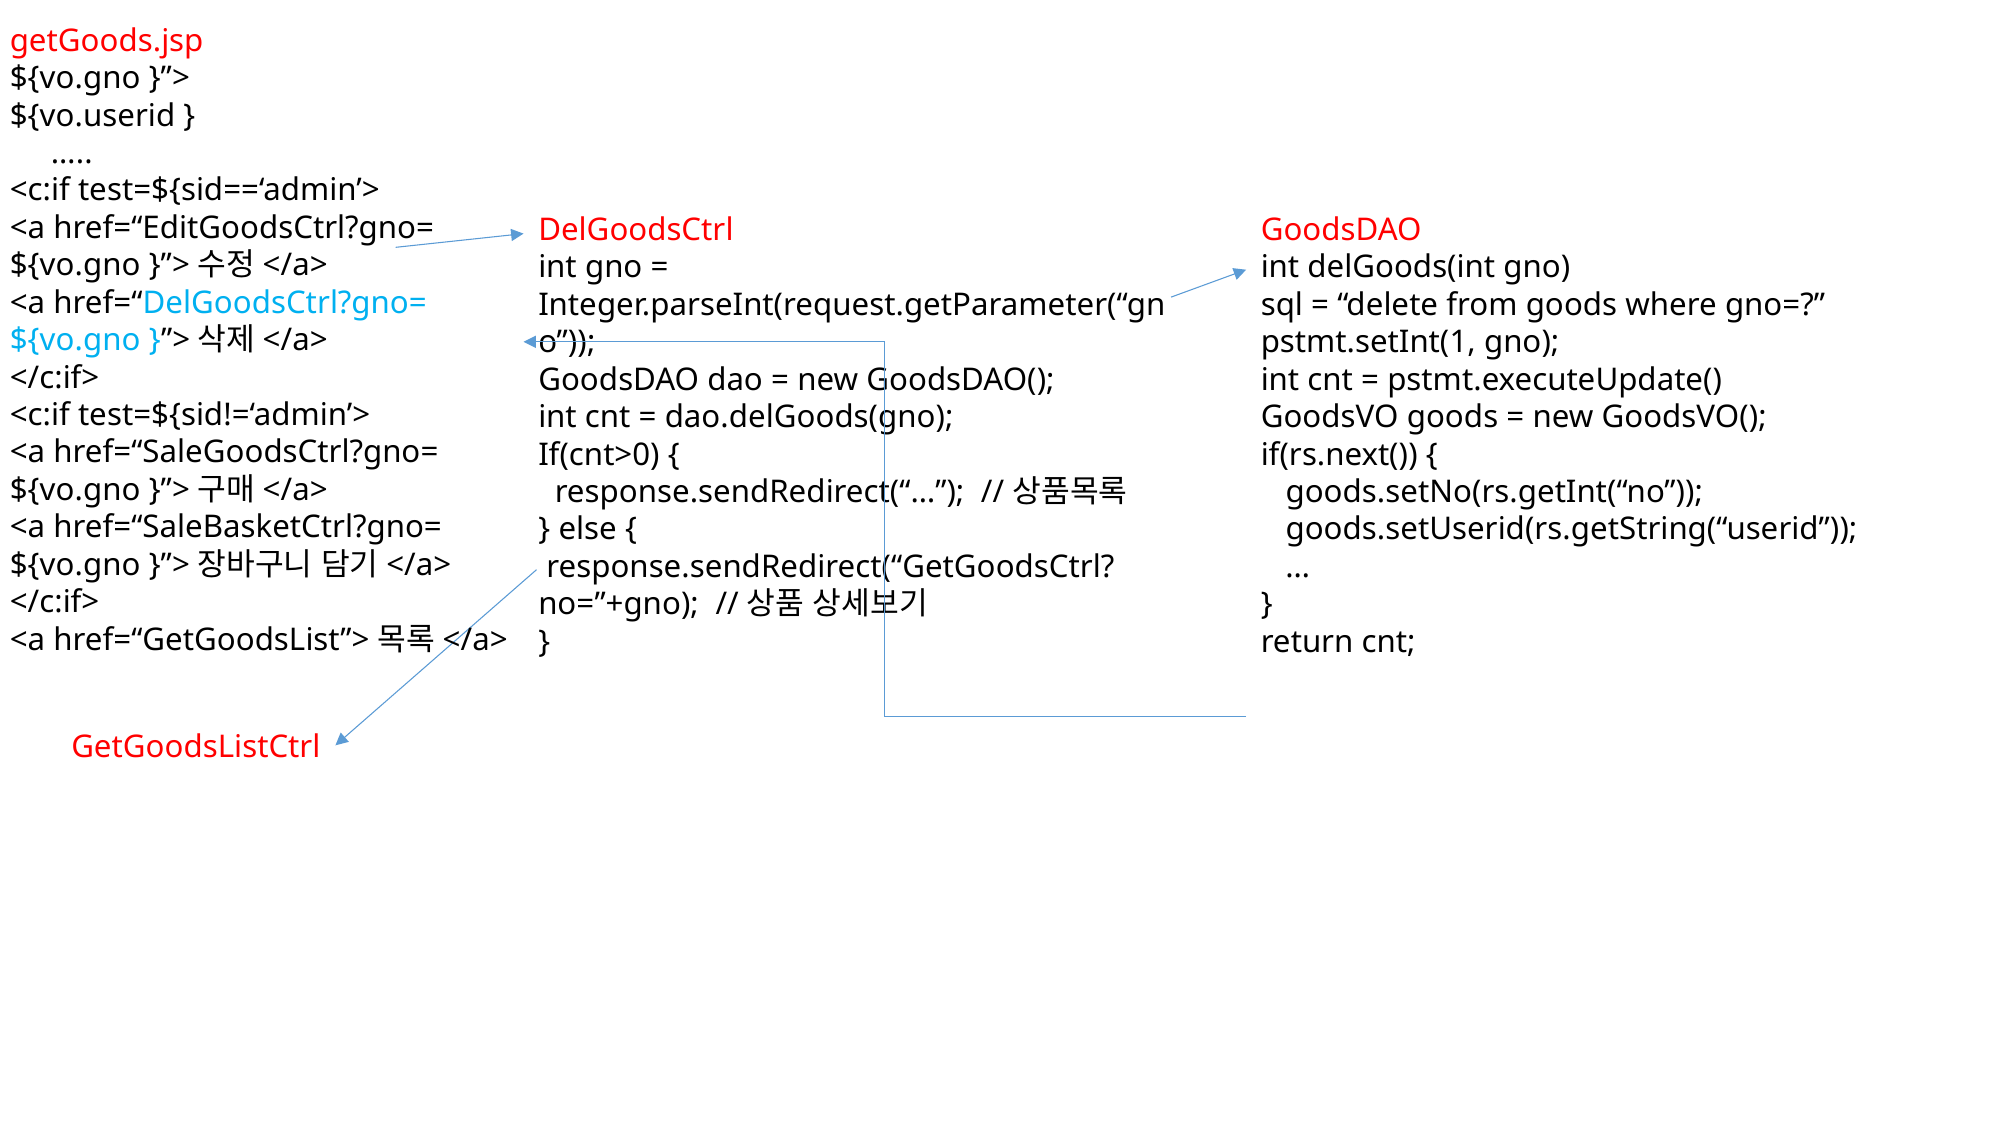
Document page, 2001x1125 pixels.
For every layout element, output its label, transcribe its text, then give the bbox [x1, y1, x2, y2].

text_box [330, 569, 537, 746]
text_box GoodsDAO int delGoods(int gno) sql = “delete from goods where gno=?” pstmt.setInt(1, gno); int cnt = pstmt.executeUpdate() GoodsVO goods = new GoodsVO(); if(rs.next()) { goods.setNo(rs.getInt(“no”)); goods.setUserid(rs.getString(“userid”)); … } return cnt; [1246, 201, 1907, 666]
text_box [1171, 269, 1247, 298]
text_box DelGoodsCtrl int gno = Integer.parseInt(request.getParameter(“gno”)); GoodsDAO dao = new GoodsDAO(); int cnt = dao.delGoods(gno); If(cnt>0) { response.sendRedirect(“…”); //상품목록 } else { response.sendRedirect(“GetGoodsCtrl?no=”+gno); //상품 상세보기 } [523, 201, 1185, 341]
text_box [523, 341, 1247, 717]
text_box GetGoodsListCtrl [56, 719, 336, 772]
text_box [395, 233, 524, 248]
text_box getGoods.jsp ${vo.gno }”> ${vo.userid } ….. <c:if test=${sid==‘admin’> <a href=“EditGoodsCtrl?gno= ${vo.gno }”>수정</a> <a href=“DelGoodsCtrl?gno= ${vo.gno }”>삭제</a> </c:if> <c:if test=${sid!=‘admin’> <a href=“SaleGoodsCtrl?gno= ${vo.gno }”>구매</a> <a href=“SaleBasketCtrl?gno= ${vo.gno }”>장바구니 담기</a> </c:if> <a href=“GetGoodsList”>목록</a> [0, 12, 523, 664]
